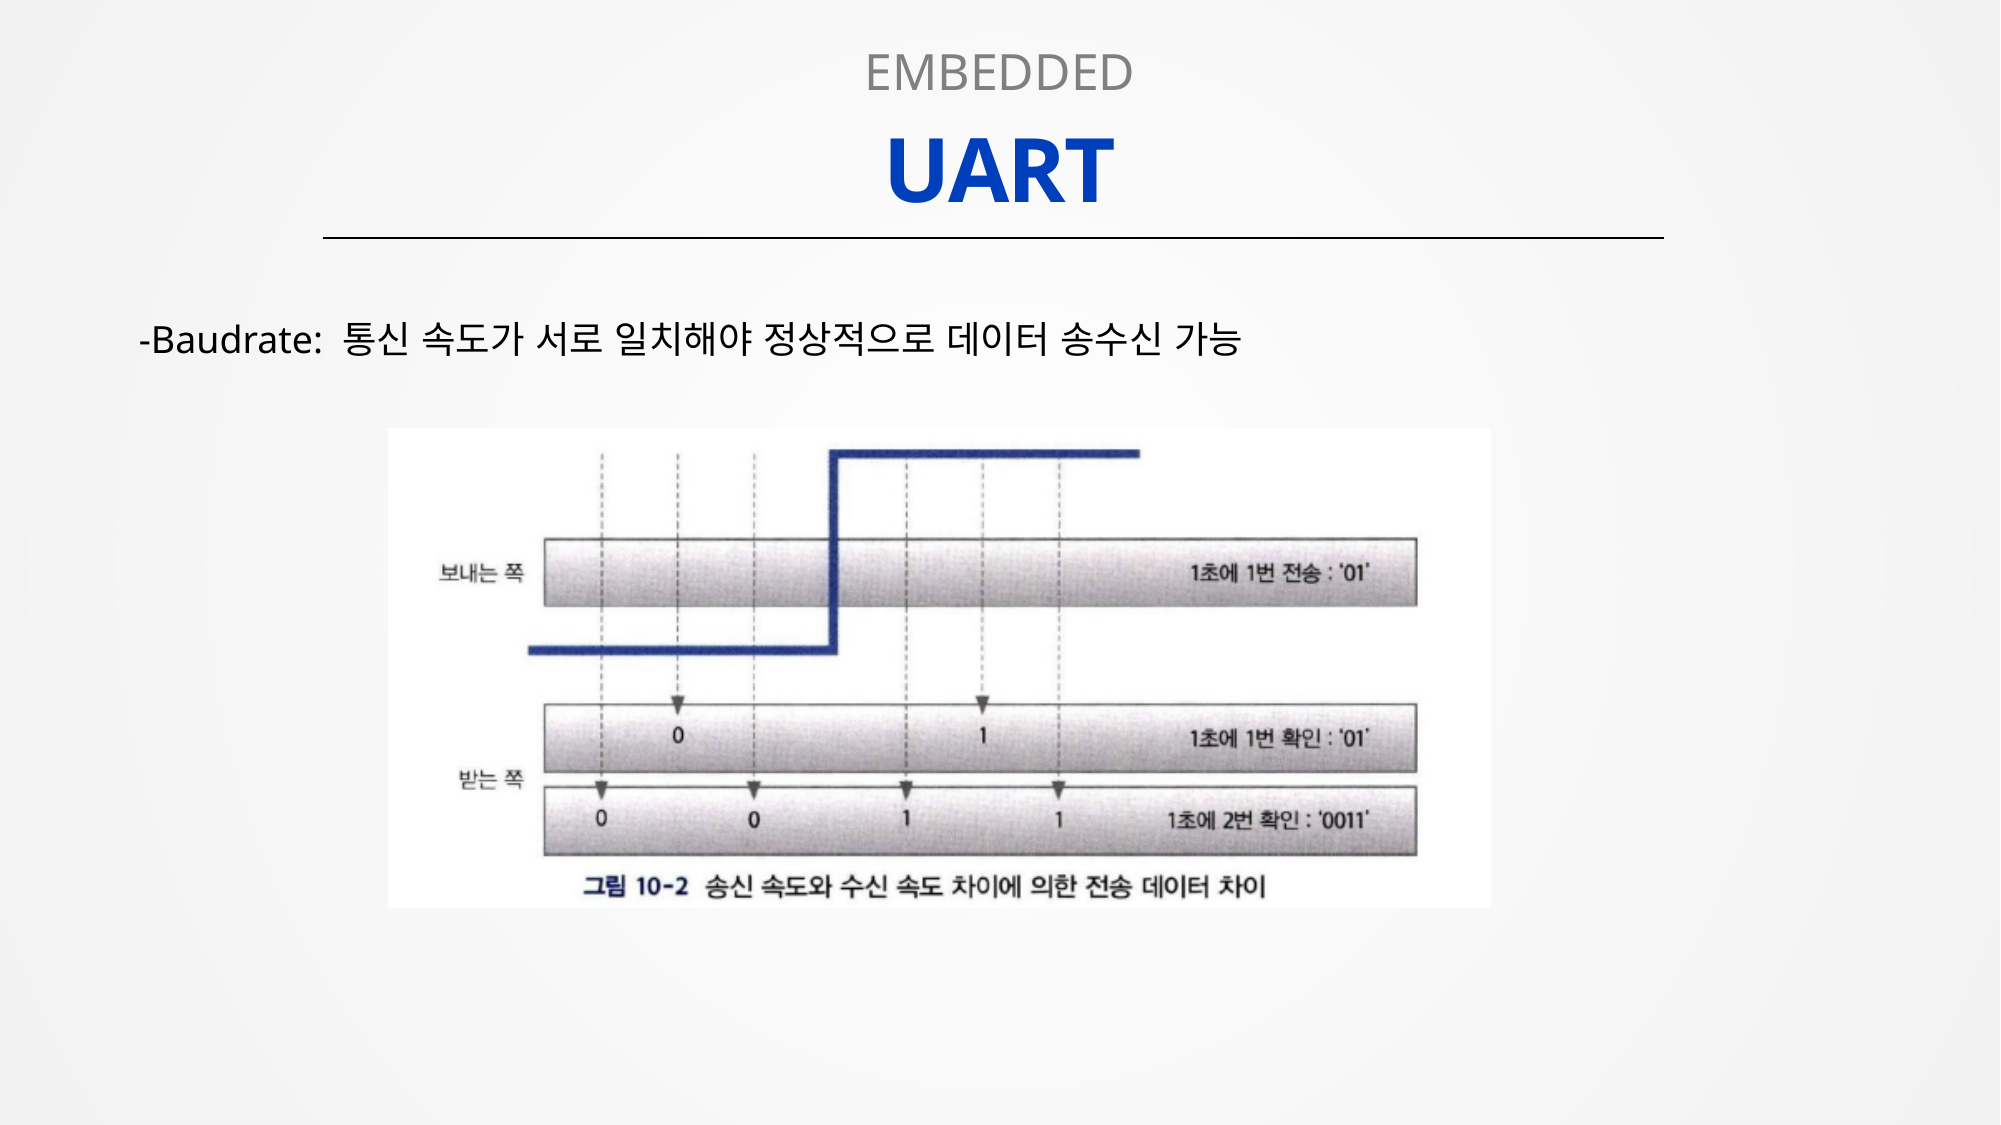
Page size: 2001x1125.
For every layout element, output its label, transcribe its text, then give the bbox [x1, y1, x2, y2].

text_box EMBEDDED [0, 32, 2000, 108]
picture [388, 428, 1491, 908]
text_box -Baudrate: 통신 속도가 서로 일치해야 정상적으로 데이터 송수신 가능 [124, 308, 1803, 414]
text_box UART [0, 108, 2000, 229]
